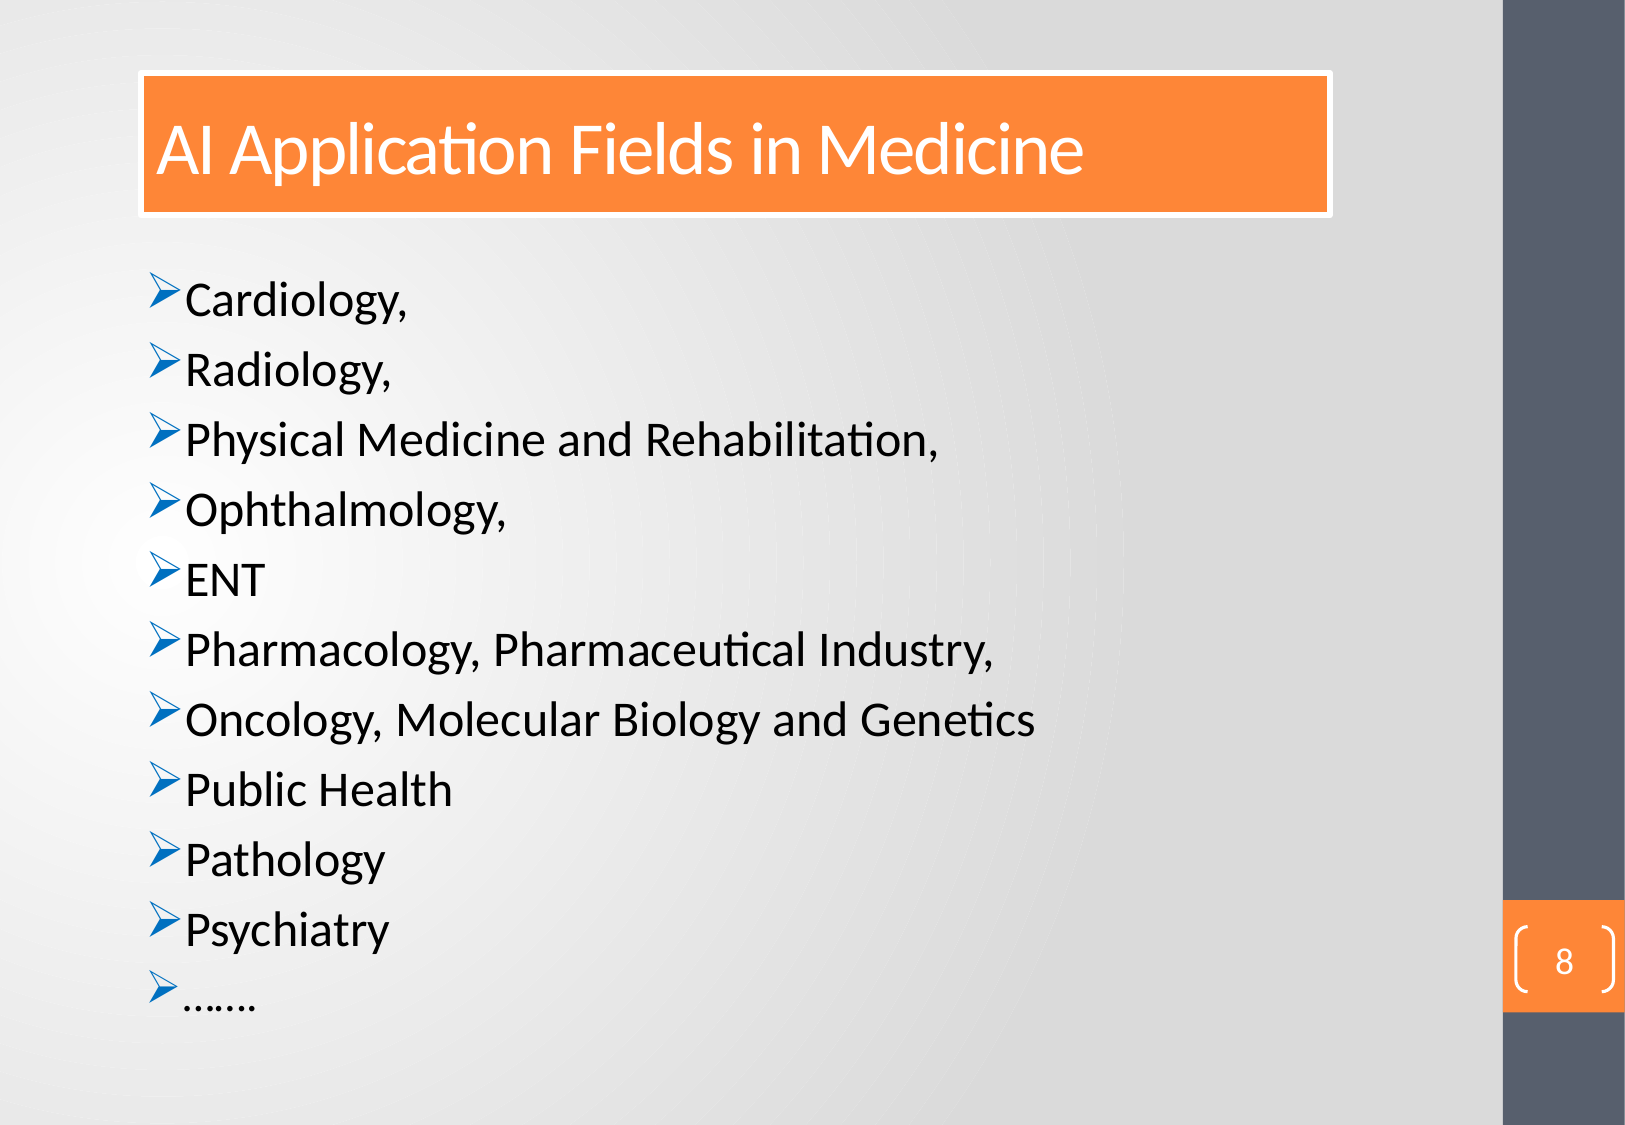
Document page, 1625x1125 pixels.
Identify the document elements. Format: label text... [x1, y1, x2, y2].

list Cardiology, Radiology, Physical Medicine and Rehabilitation, Ophthalmology, ENT Pharmacology, Pharmaceutical Industry, Oncology, Molecular Biology and Genetics Public Health Pathology Psychiatry ……. [111, 258, 1540, 1041]
title AI Application Fields in Medicine [138, 70, 1333, 218]
slide_number 8 [1514, 925, 1616, 994]
